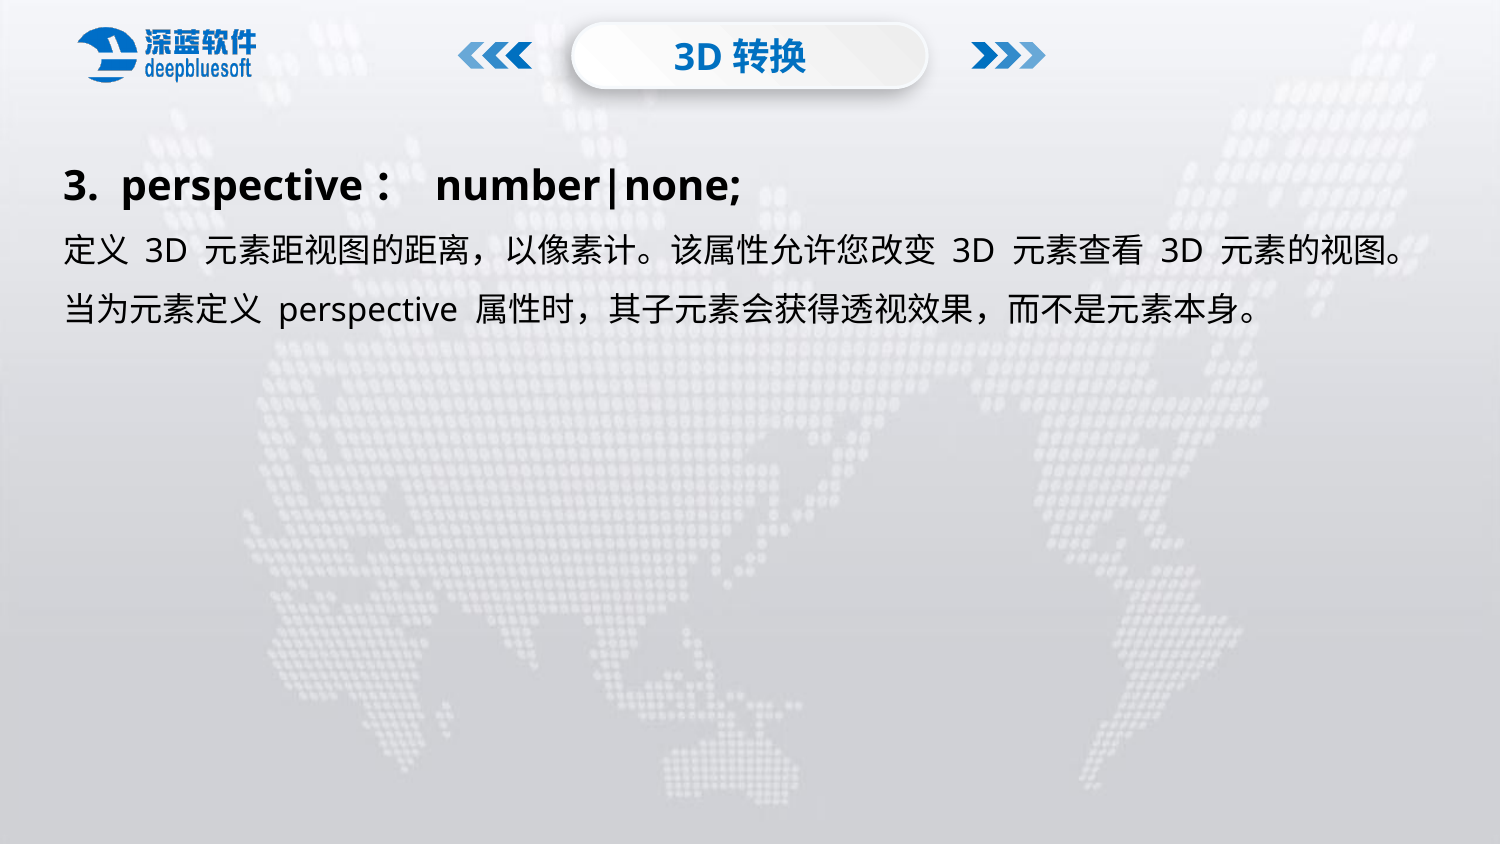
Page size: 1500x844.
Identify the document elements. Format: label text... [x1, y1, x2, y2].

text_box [971, 41, 1046, 69]
text_box 3. perspective： number|none; 定义 3D 元素距视图的距离，以像素计。该属性允许您改变 3D 元素查看 3D 元素的视图。当为元素定义 perspective 属性时，其子元素会获得透视效果，而不是元素本身。 [48, 126, 1452, 396]
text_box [457, 41, 533, 69]
picture [0, 0, 1500, 844]
text_box [570, 21, 930, 90]
text_box 3D转换 [611, 28, 870, 82]
